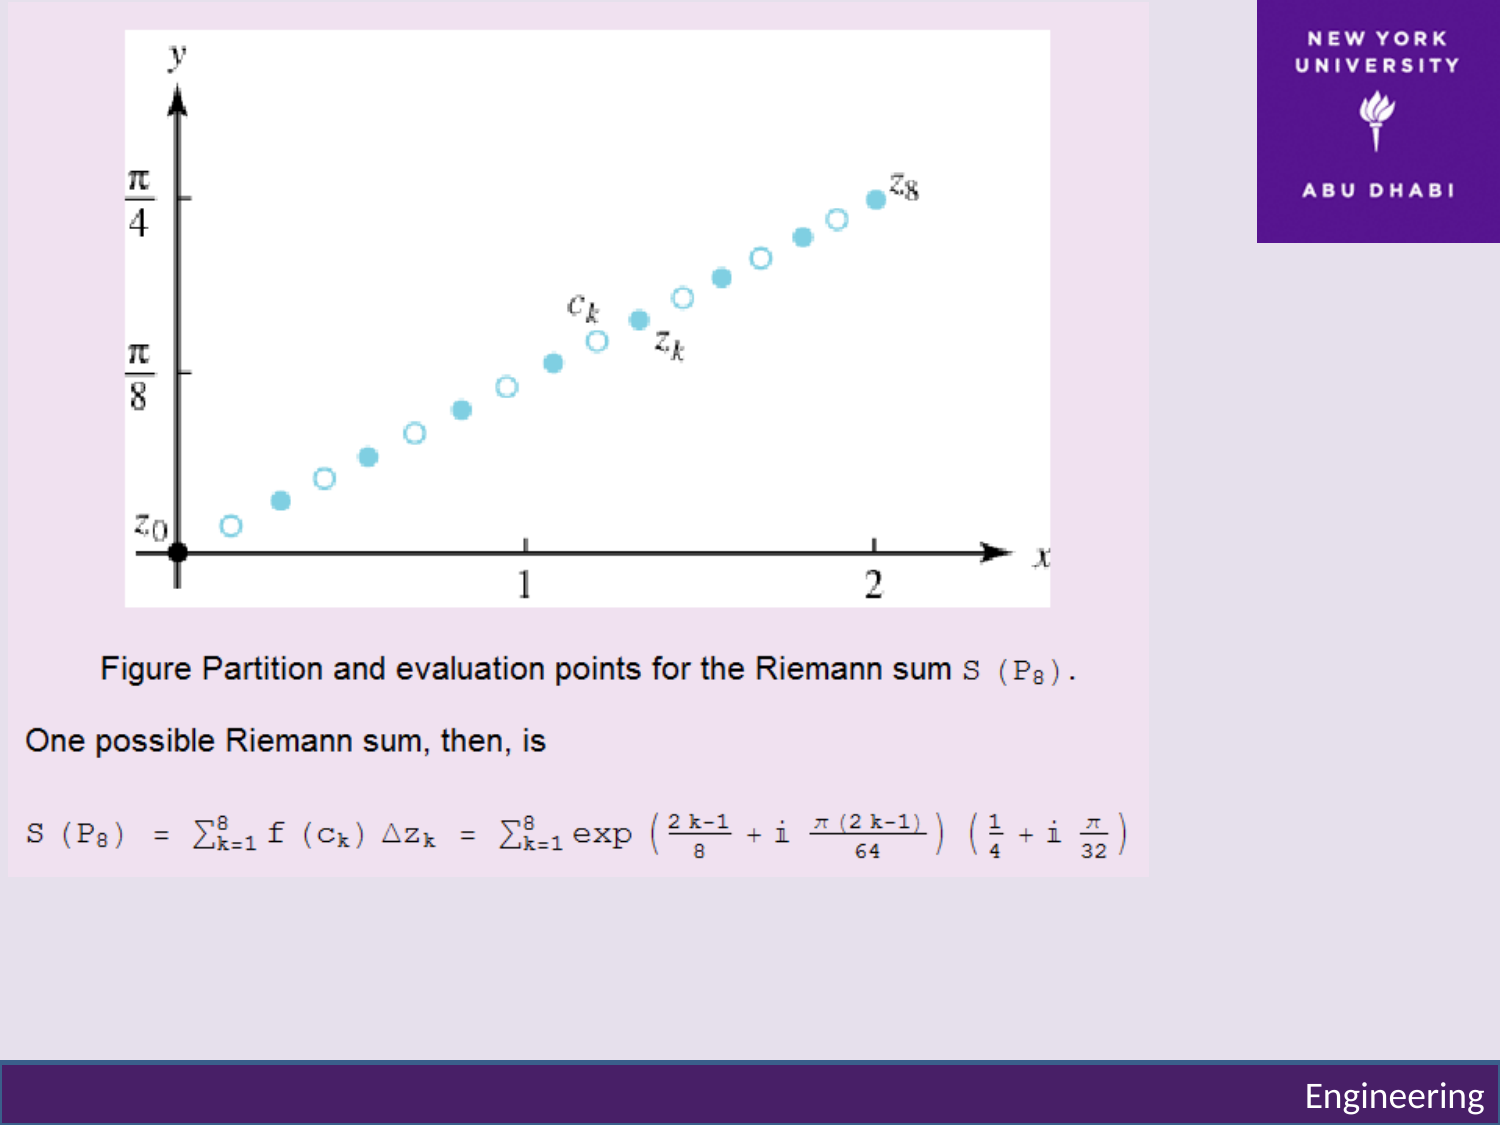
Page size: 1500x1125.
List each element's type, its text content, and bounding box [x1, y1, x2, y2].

text_box Engineering [0, 1060, 1500, 1125]
picture [1257, 0, 1500, 243]
picture [8, 2, 1150, 877]
